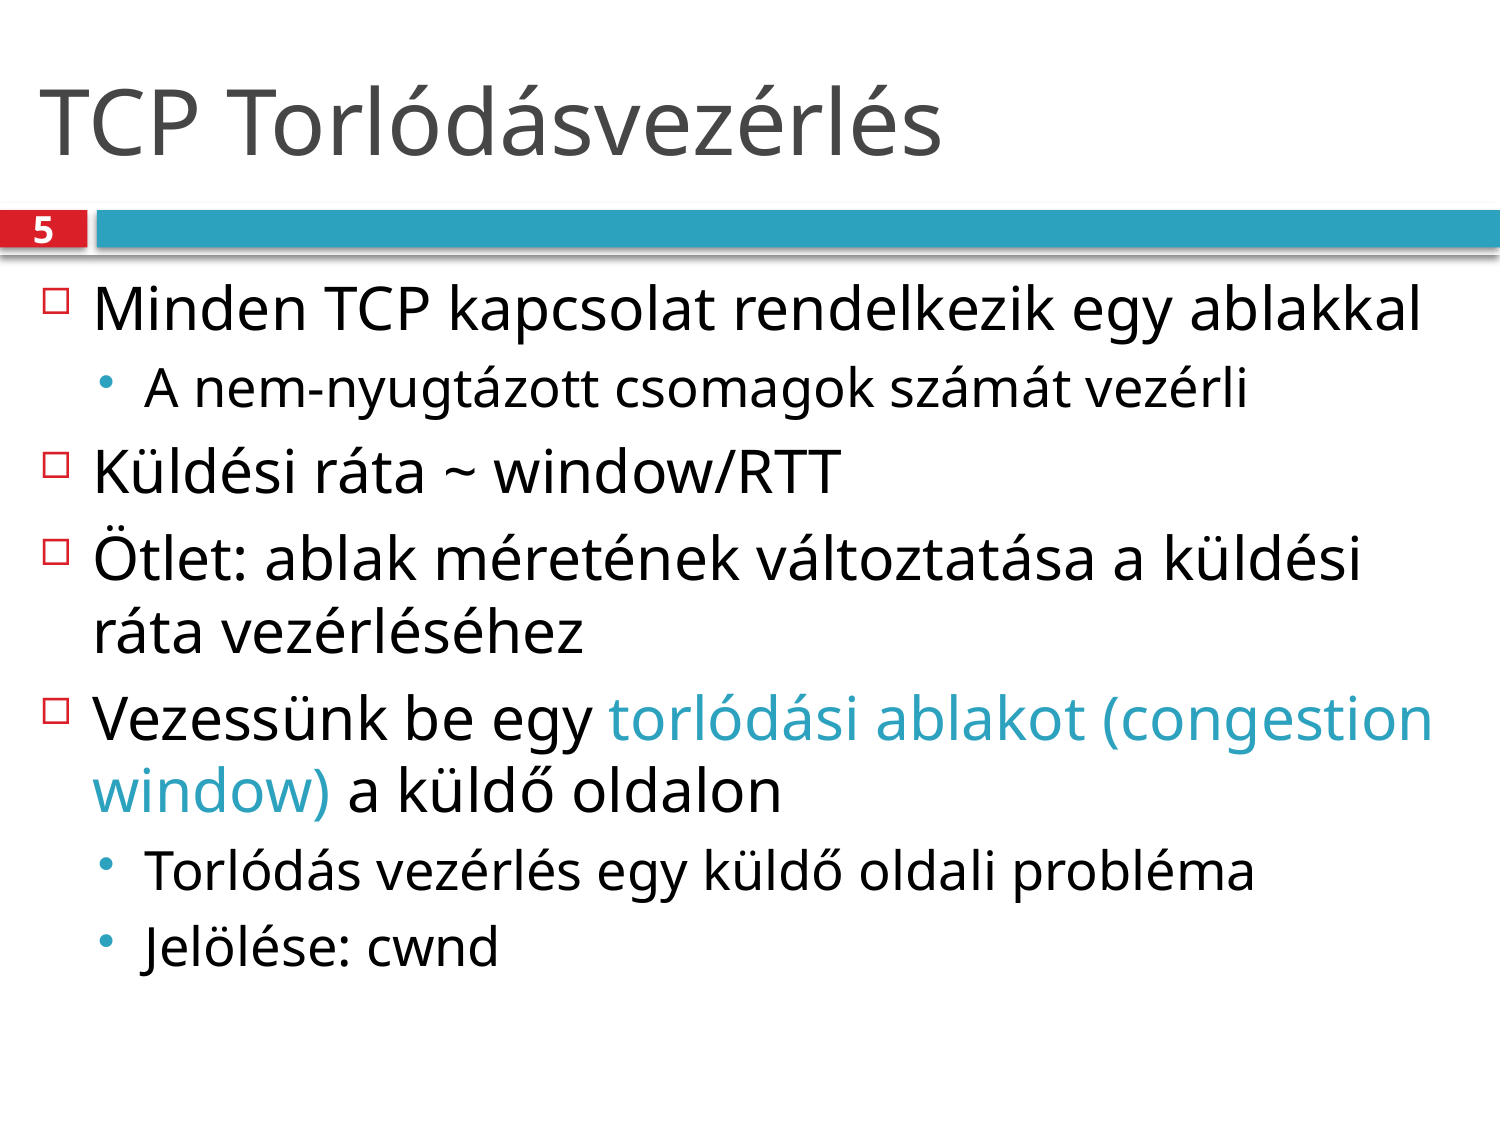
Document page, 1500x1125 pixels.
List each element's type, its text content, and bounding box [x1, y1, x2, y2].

list Minden TCP kapcsolat rendelkezik egy ablakkal A nem-nyugtázott csomagok számát vezérli Küldési ráta ~ window/RTT Ötlet: ablak méretének változtatása a küldési ráta vezérléséhez Vezessünk be egy torlódási ablakot (congestion window) a küldő oldalon Torlódás vezérlés egy küldő oldali probléma Jelölése: cwnd [24, 262, 1475, 1100]
slide_number 5 [0, 206, 88, 257]
title TCP Torlódásvezérlés [24, 37, 1475, 200]
